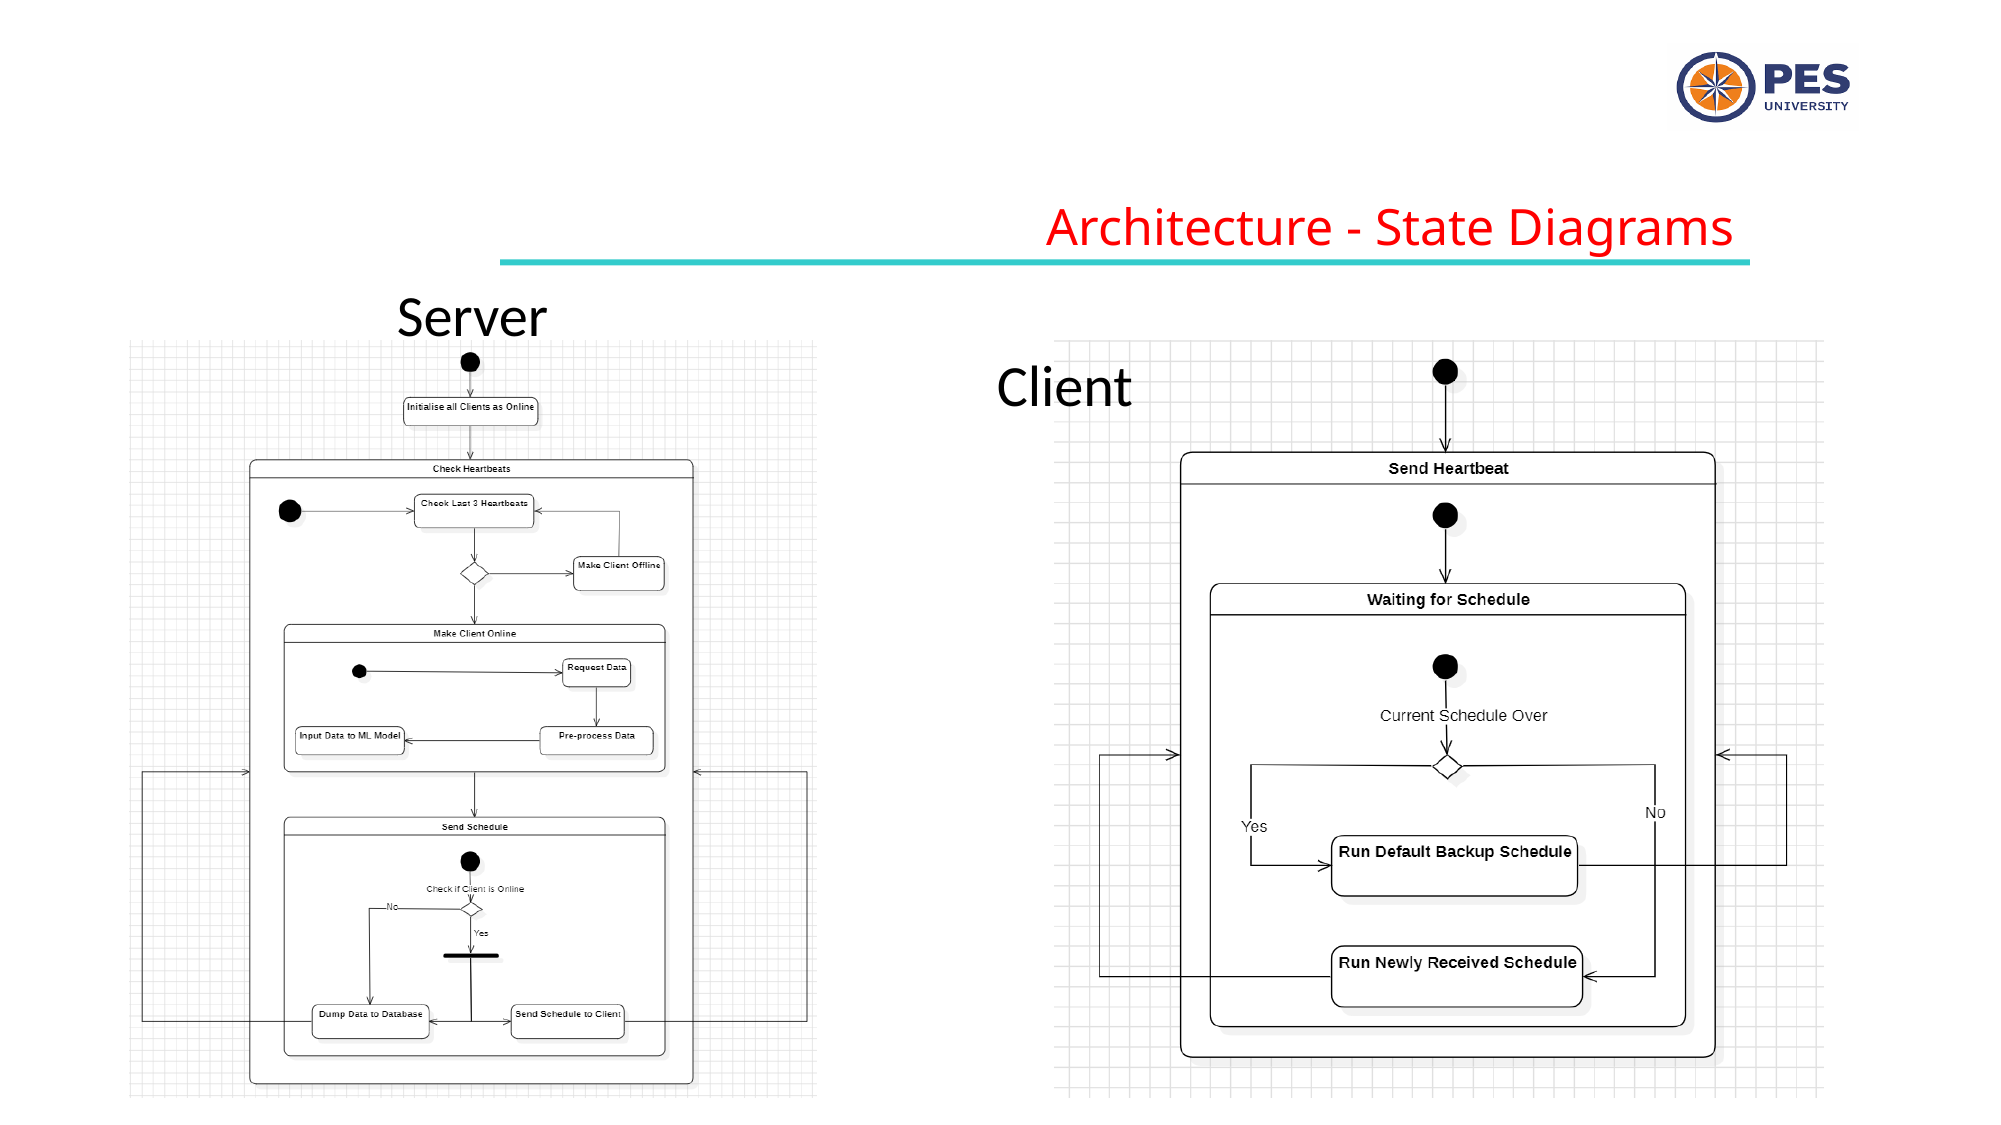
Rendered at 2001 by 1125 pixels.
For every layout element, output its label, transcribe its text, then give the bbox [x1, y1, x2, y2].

text_box Server Client [381, 263, 1686, 434]
text_box Architecture - State Diagrams [474, 187, 1750, 264]
picture [1667, 43, 1859, 131]
picture [1054, 340, 1824, 1098]
picture [129, 340, 817, 1098]
